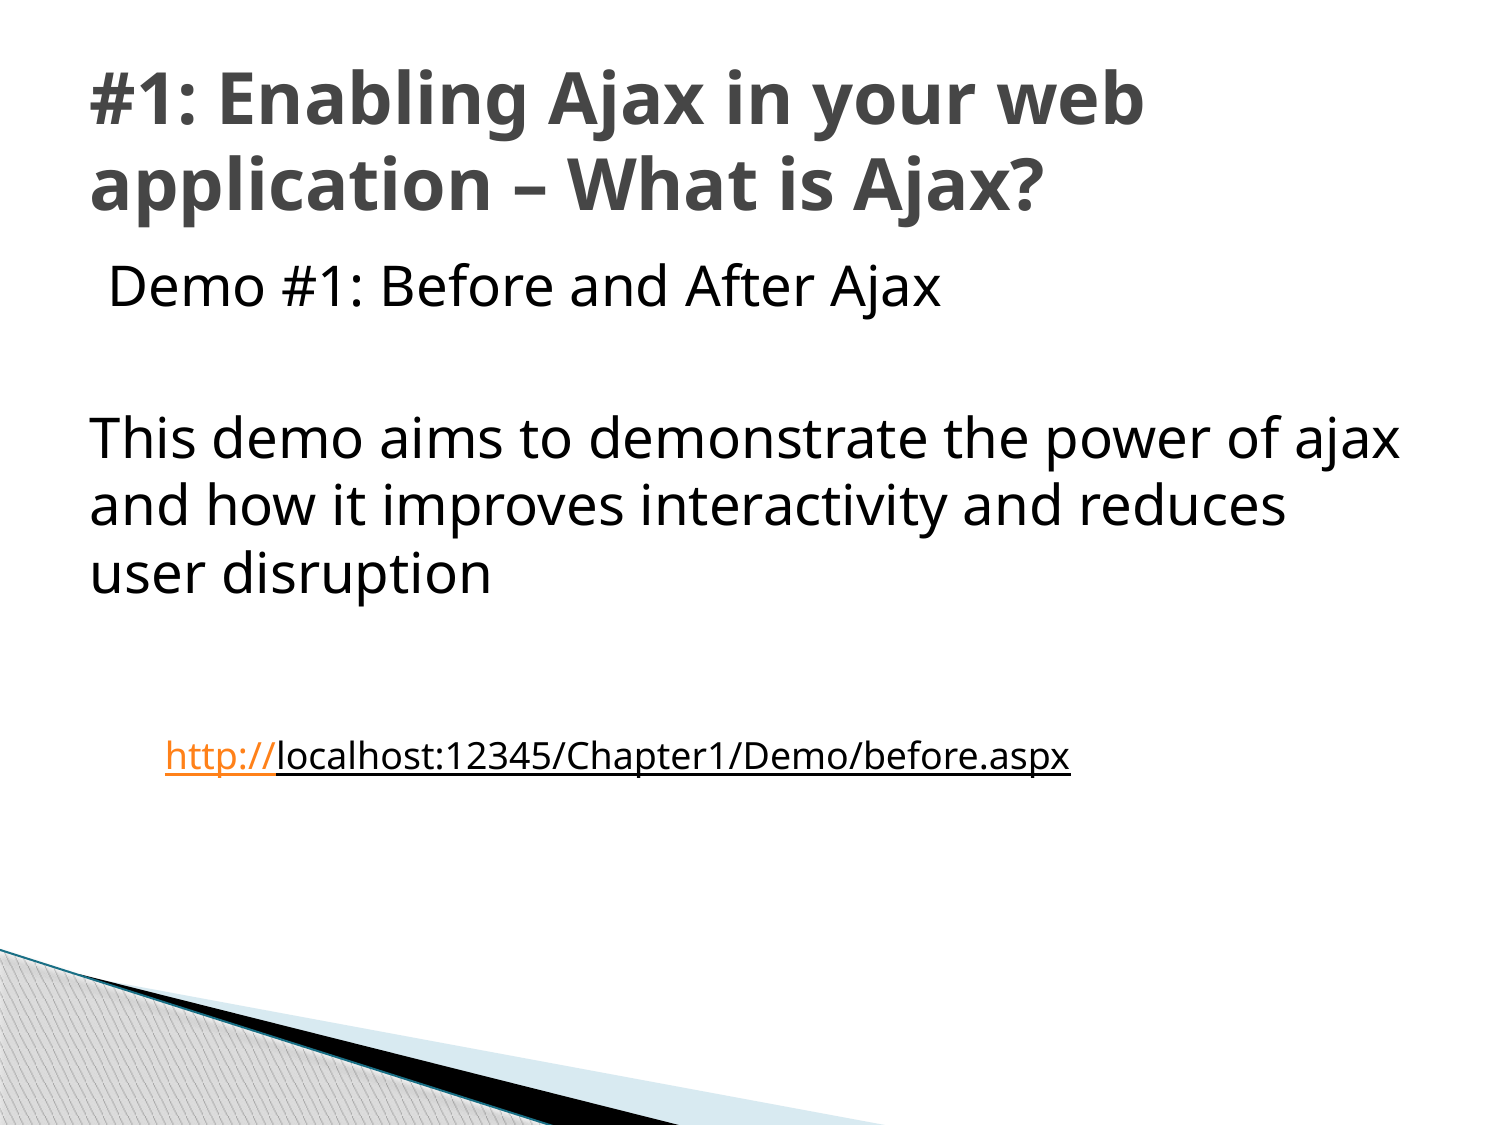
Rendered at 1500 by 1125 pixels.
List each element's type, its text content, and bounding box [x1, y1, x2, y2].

title #1: Enabling Ajax in your web application – What is Ajax? [75, 45, 1425, 233]
text_box http://localhost:12345/Chapter1/Demo/before.aspx [149, 724, 1350, 791]
list Demo #1: Before and After Ajax This demo aims to demonstrate the power of ajax and how it improves interactivity and reduces user disruption [75, 243, 1425, 986]
